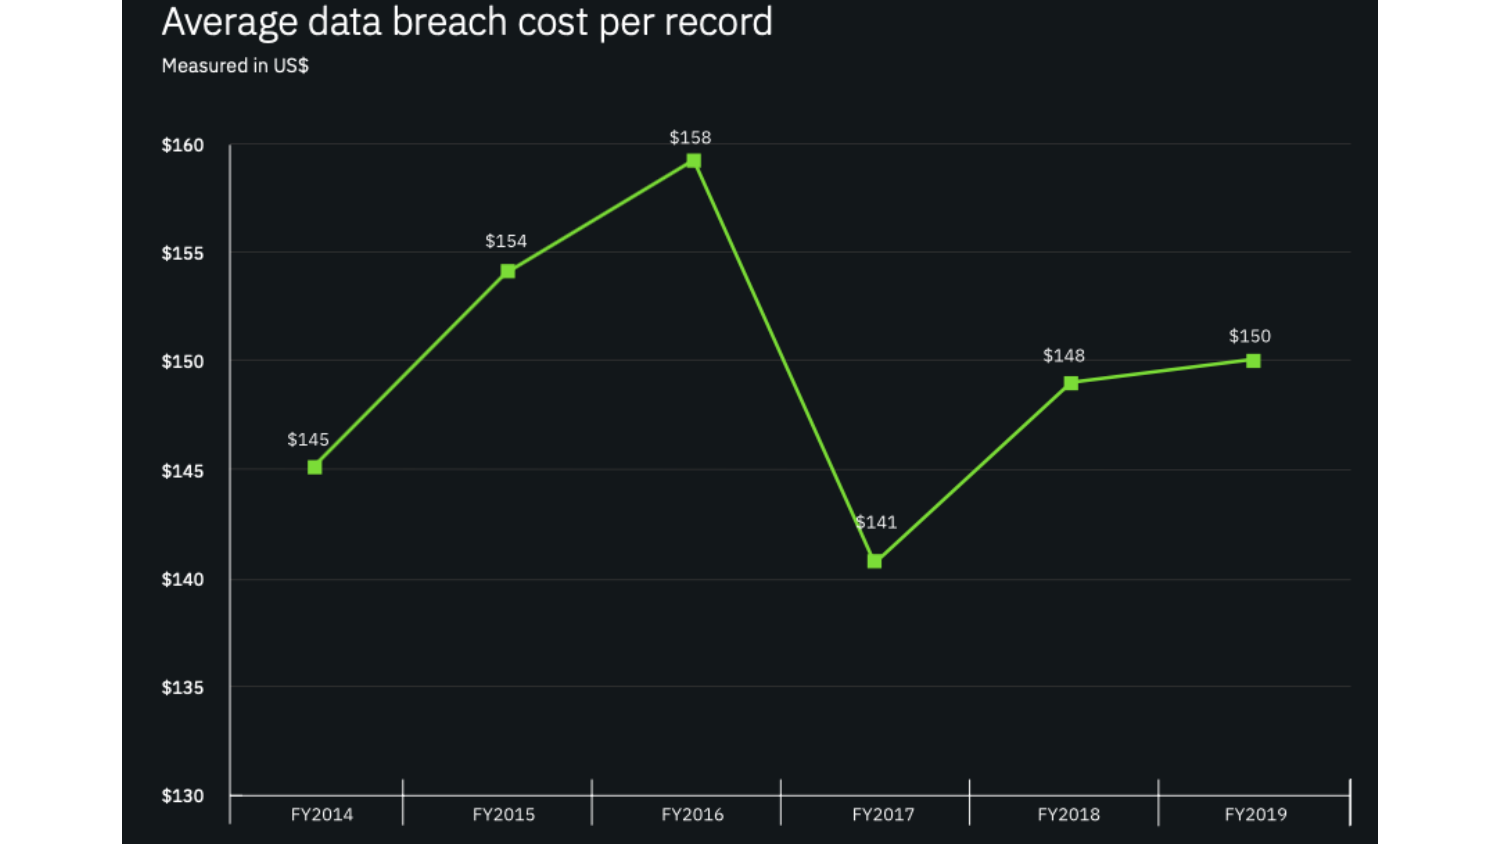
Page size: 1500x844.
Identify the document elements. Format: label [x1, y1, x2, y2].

picture [122, 0, 1378, 844]
